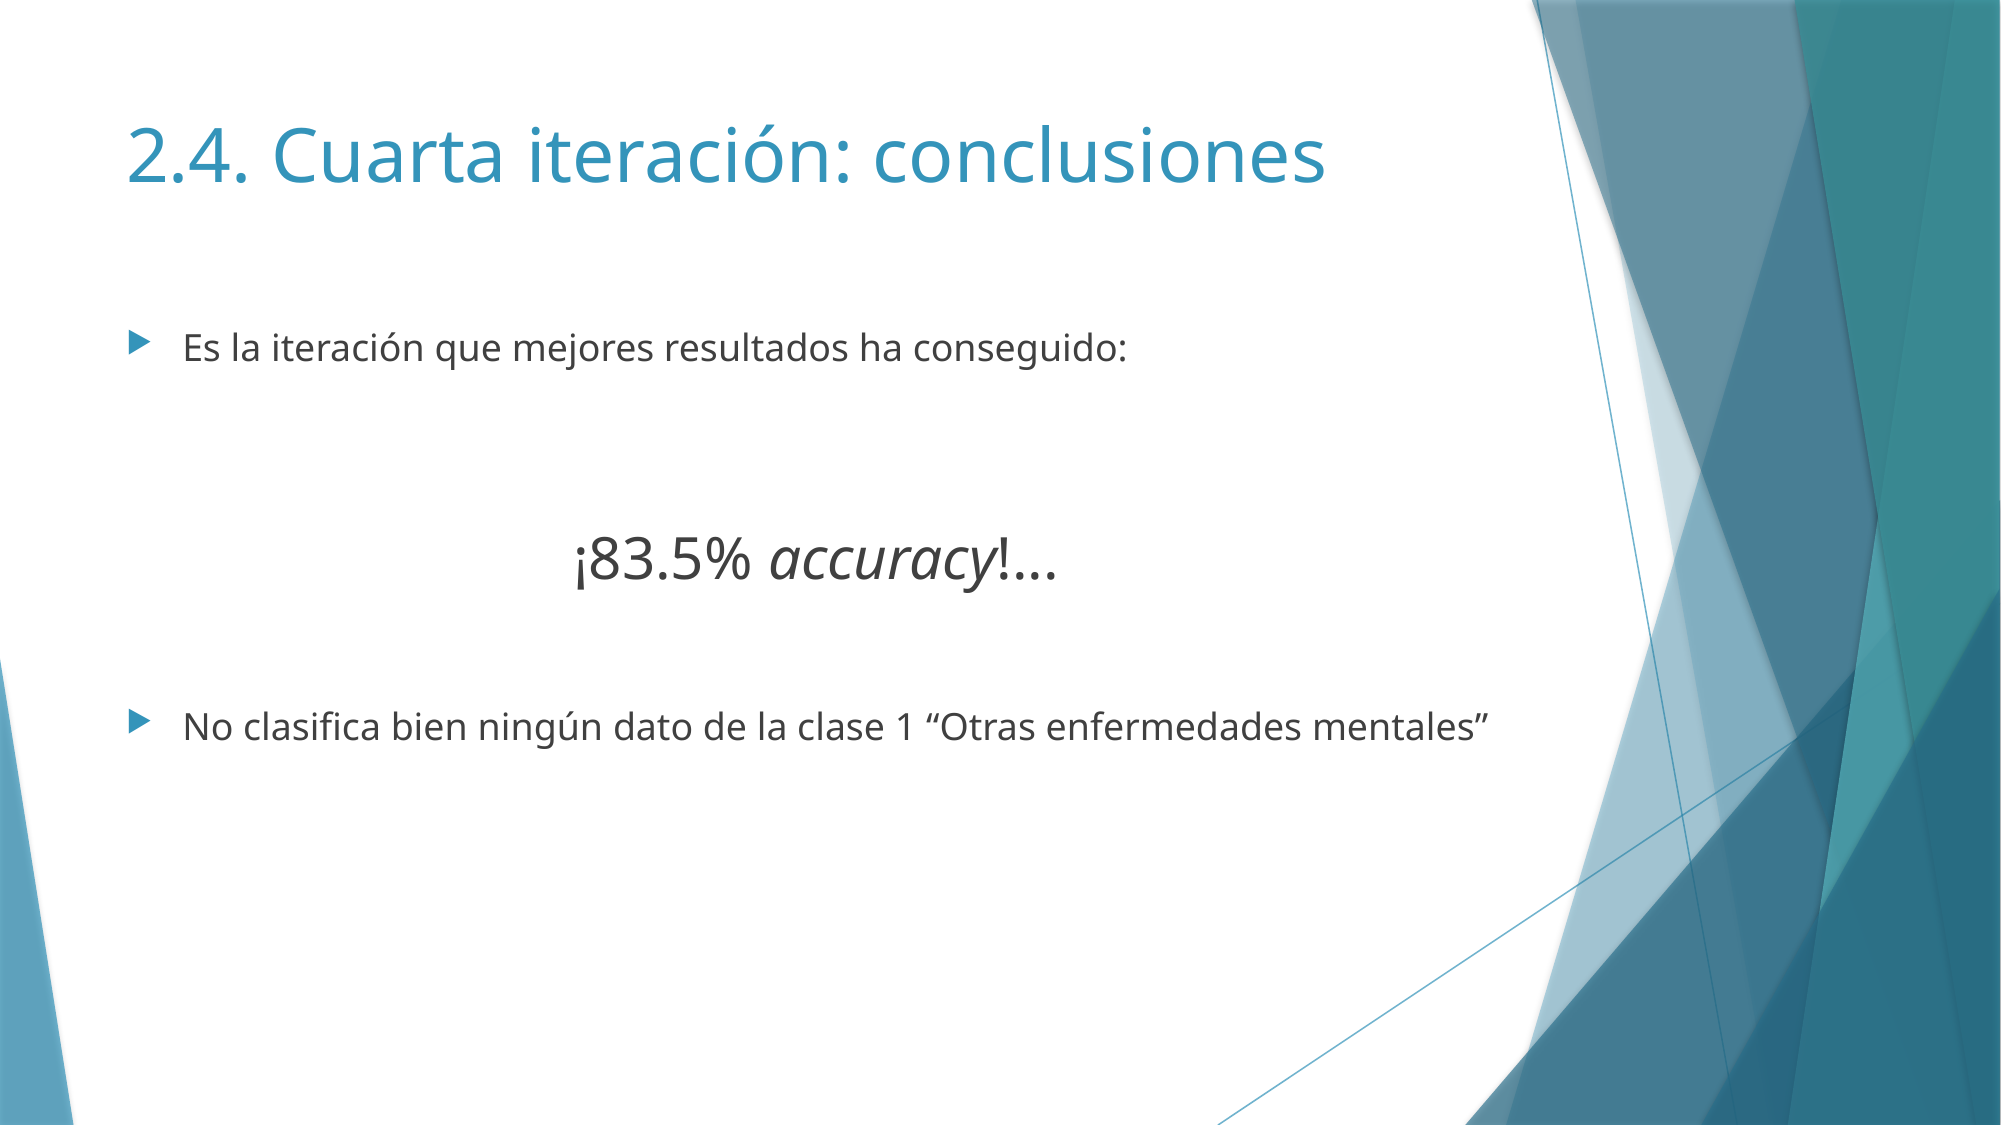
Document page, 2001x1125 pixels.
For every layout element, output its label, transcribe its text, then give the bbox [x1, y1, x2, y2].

title 2.4. Cuarta iteración: conclusiones [111, 99, 1522, 316]
list Es la iteración que mejores resultados ha conseguido: ¡83.5% accuracy!... No clasifica bien ningún dato de la clase 1 “Otras enfermedades mentales” [111, 316, 1522, 954]
